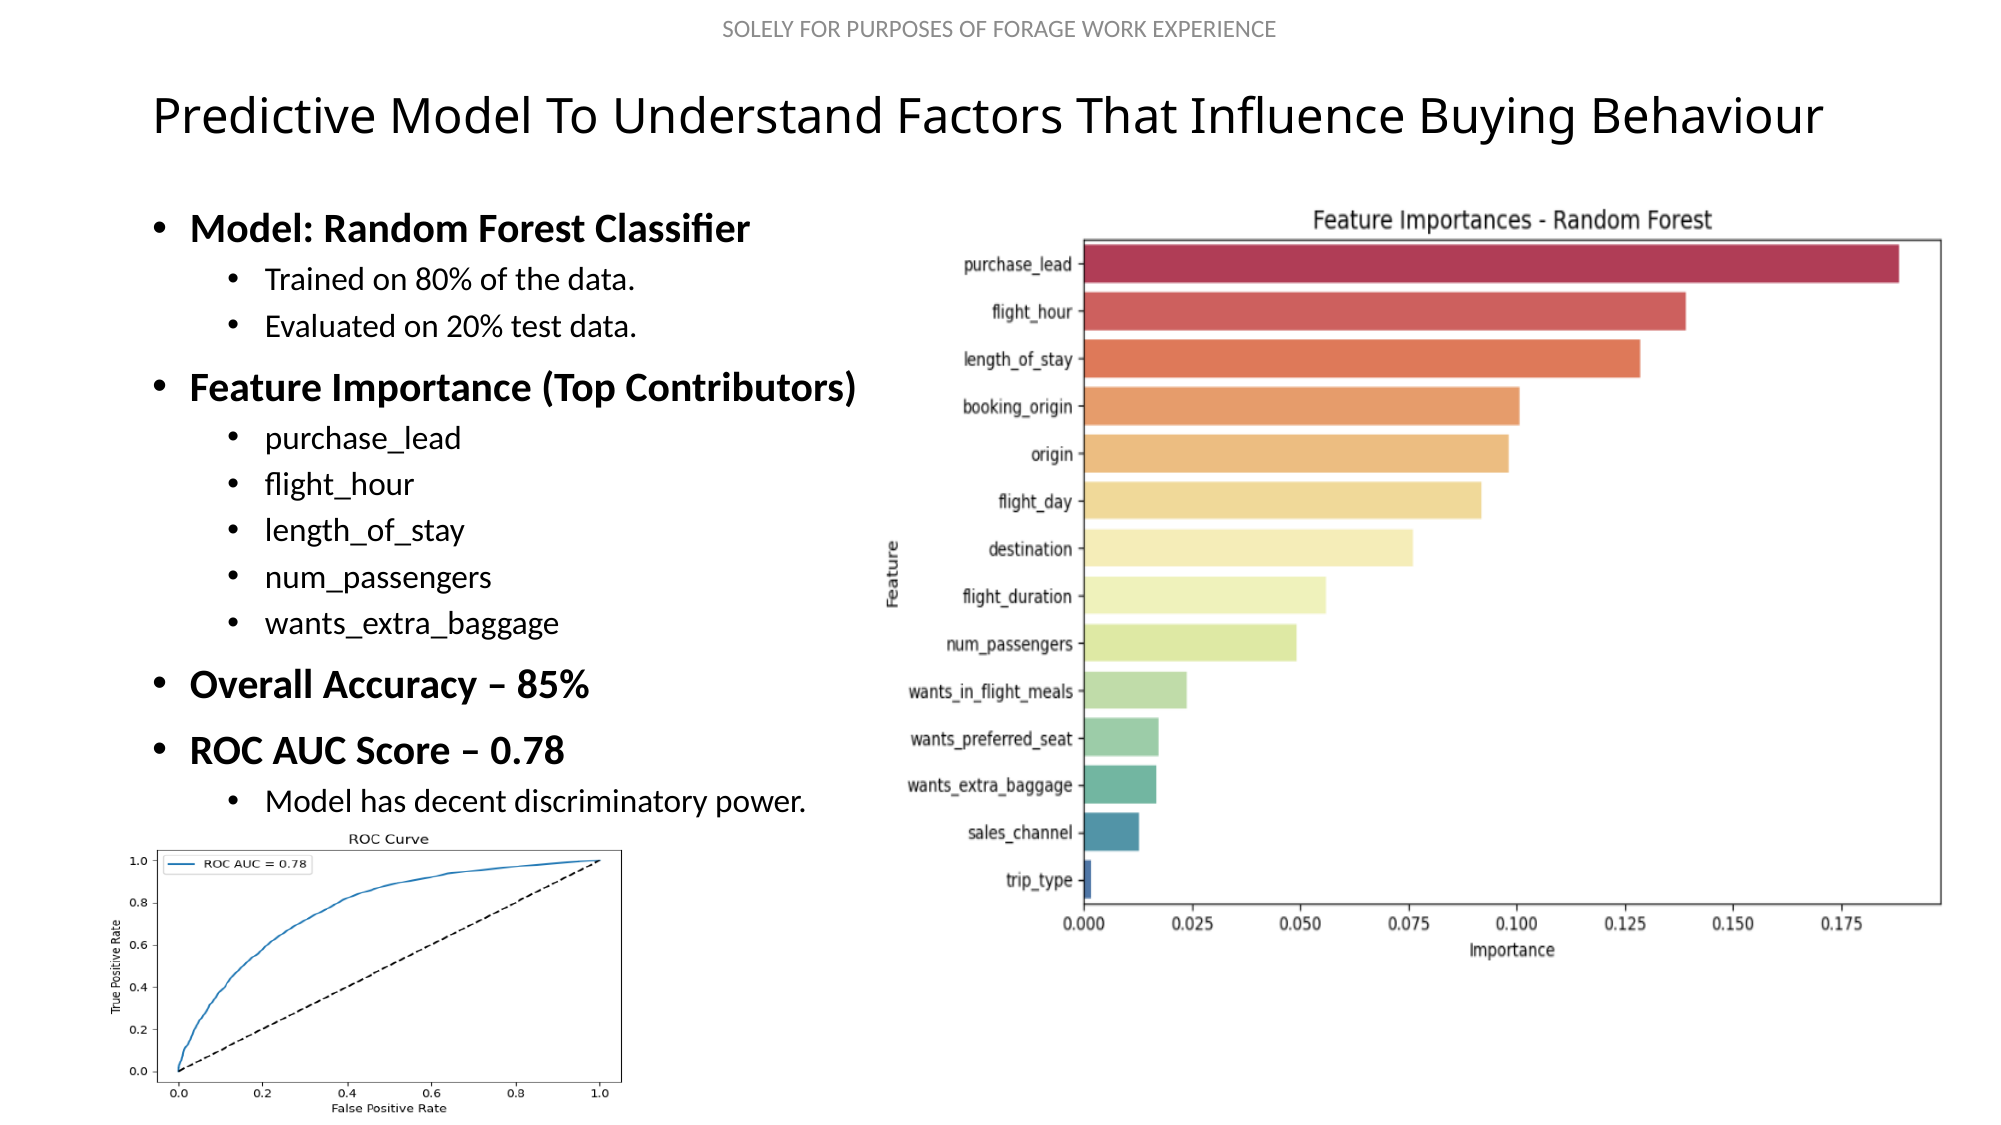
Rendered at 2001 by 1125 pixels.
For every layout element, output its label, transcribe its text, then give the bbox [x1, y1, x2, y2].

list Model: Random Forest Classifier Trained on 80% of the data. Evaluated on 20% test data. Feature Importance (Top Contributors) purchase_lead flight_hour length_of_stay num_passengers wants_extra_baggage Overall Accuracy – 85% ROC AUC Score – 0.78 Model has decent discriminatory power. [137, 199, 1863, 1037]
picture [869, 199, 1978, 965]
title Predictive Model To Understand Factors That Influence Buying Behaviour [137, 59, 1863, 176]
picture [81, 824, 665, 1125]
